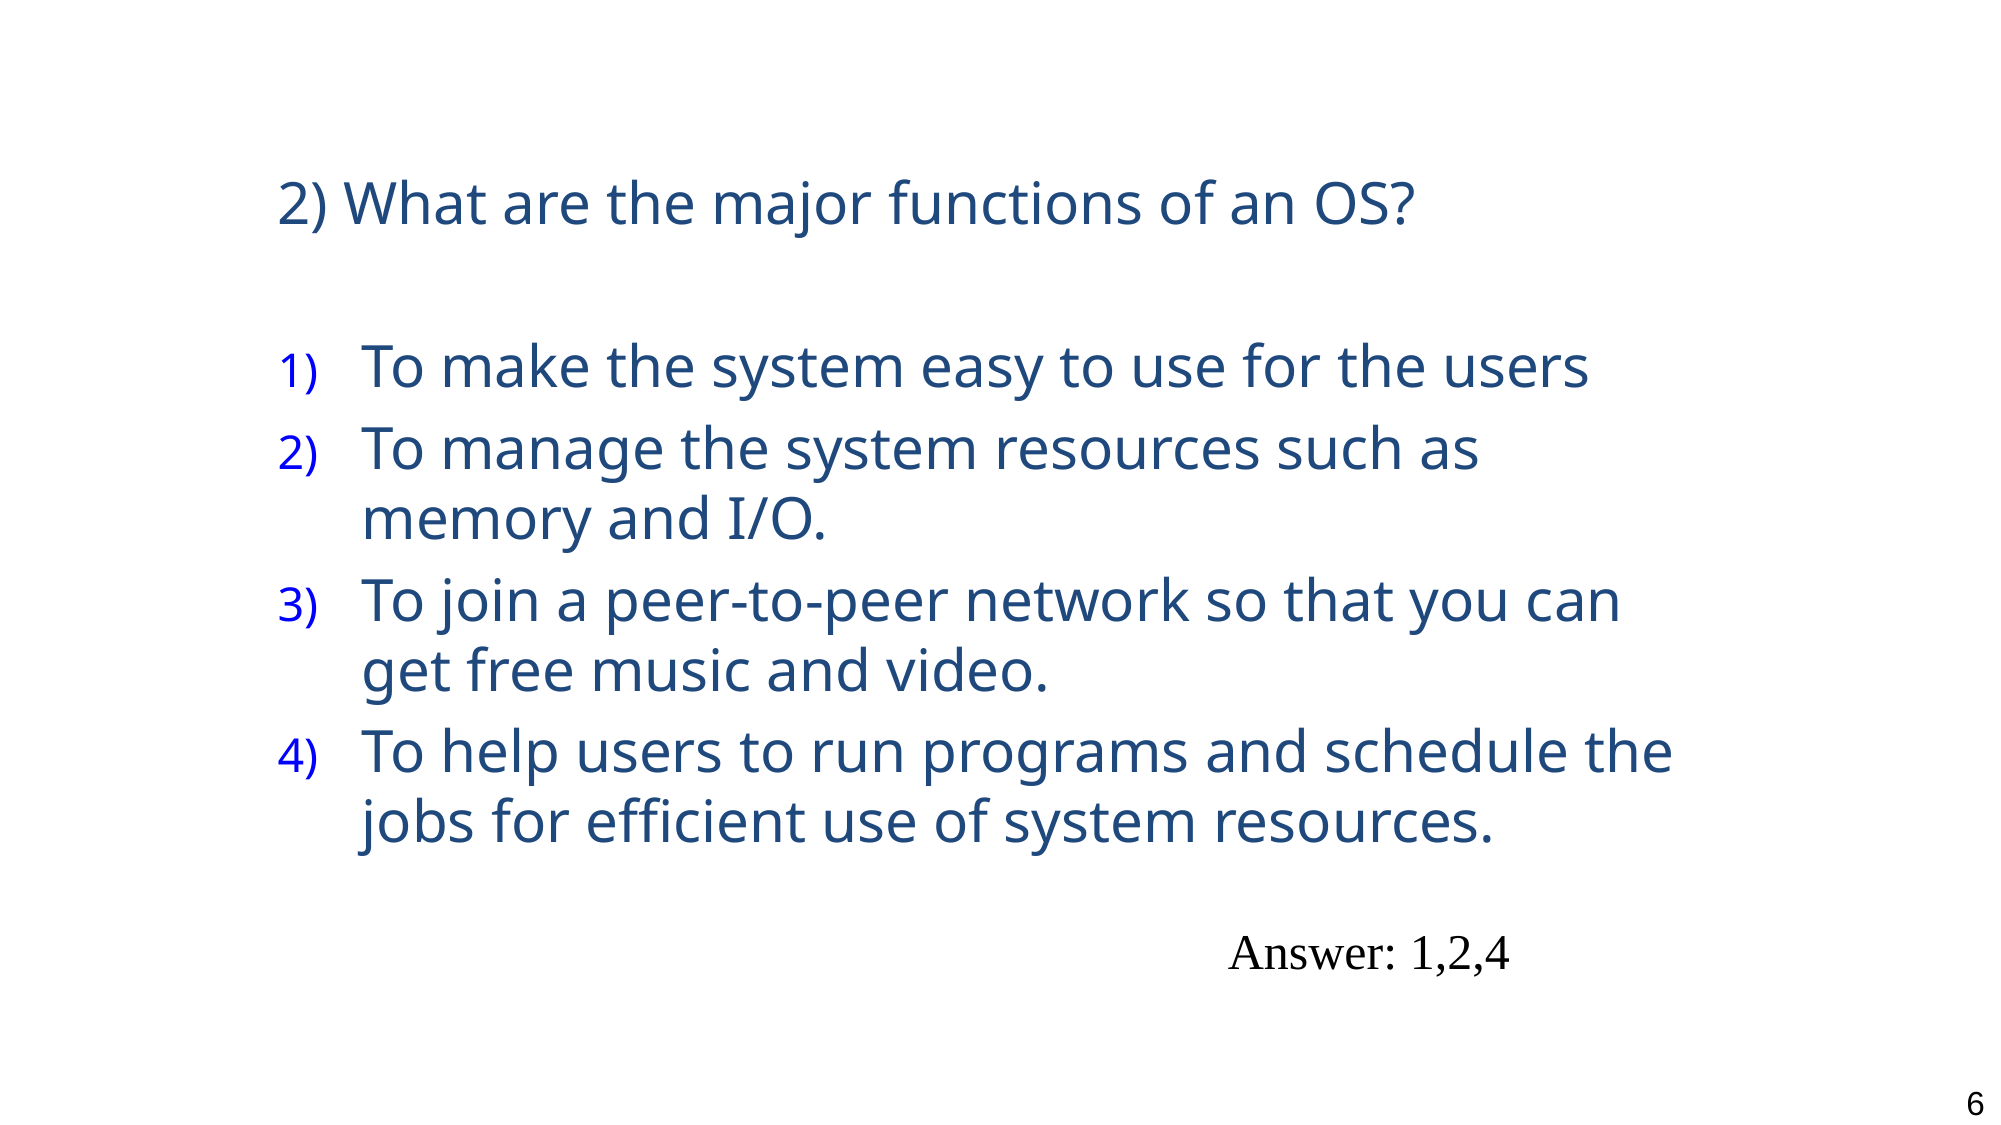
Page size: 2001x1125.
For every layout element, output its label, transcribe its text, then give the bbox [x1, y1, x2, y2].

text_box Answer: 1,2,4 [1212, 912, 1525, 988]
list 2) What are the major functions of an OS? To make the system easy to use for the users To manage the system resources such as memory and I/O. To join a peer-to-peer network so that you can get free music and video. To help users to run programs and schedule the jobs for efficient use of system resources. [262, 76, 1738, 1026]
slide_number 6 [1899, 1074, 2000, 1125]
